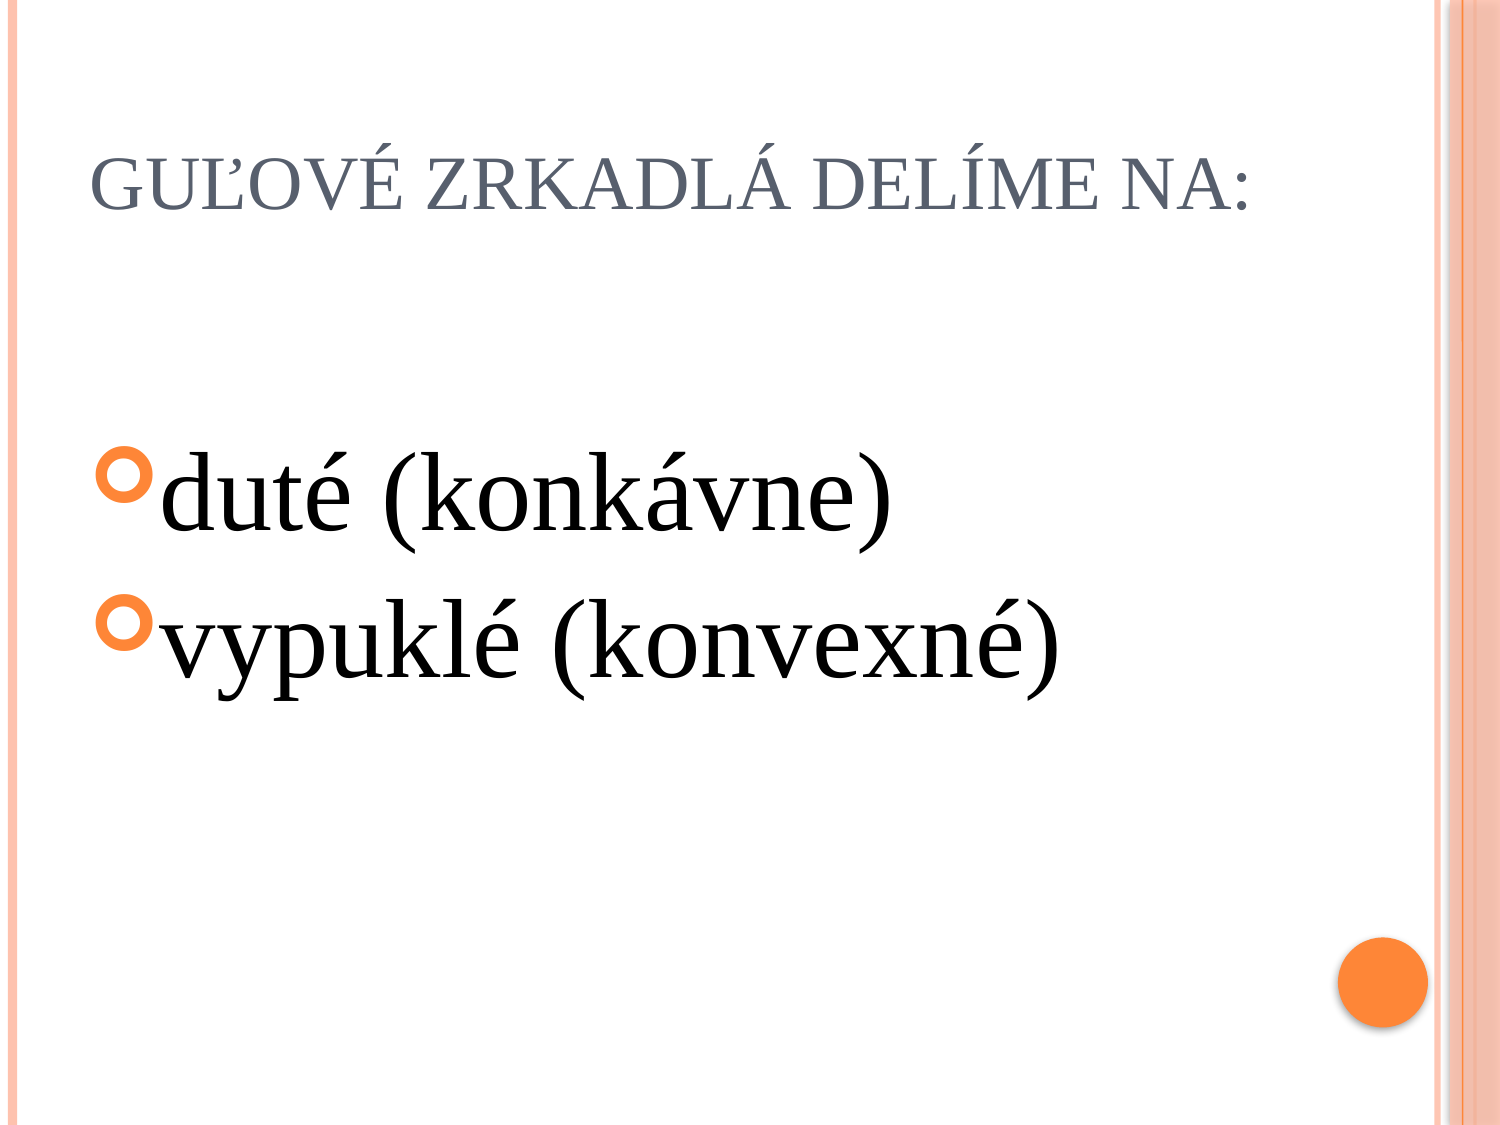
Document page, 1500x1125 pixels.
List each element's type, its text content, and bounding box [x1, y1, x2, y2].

title Guľové zrkadlá delíme na: [75, 45, 1300, 233]
list duté (konkávne) vypuklé (konvexné) [75, 262, 1300, 1062]
